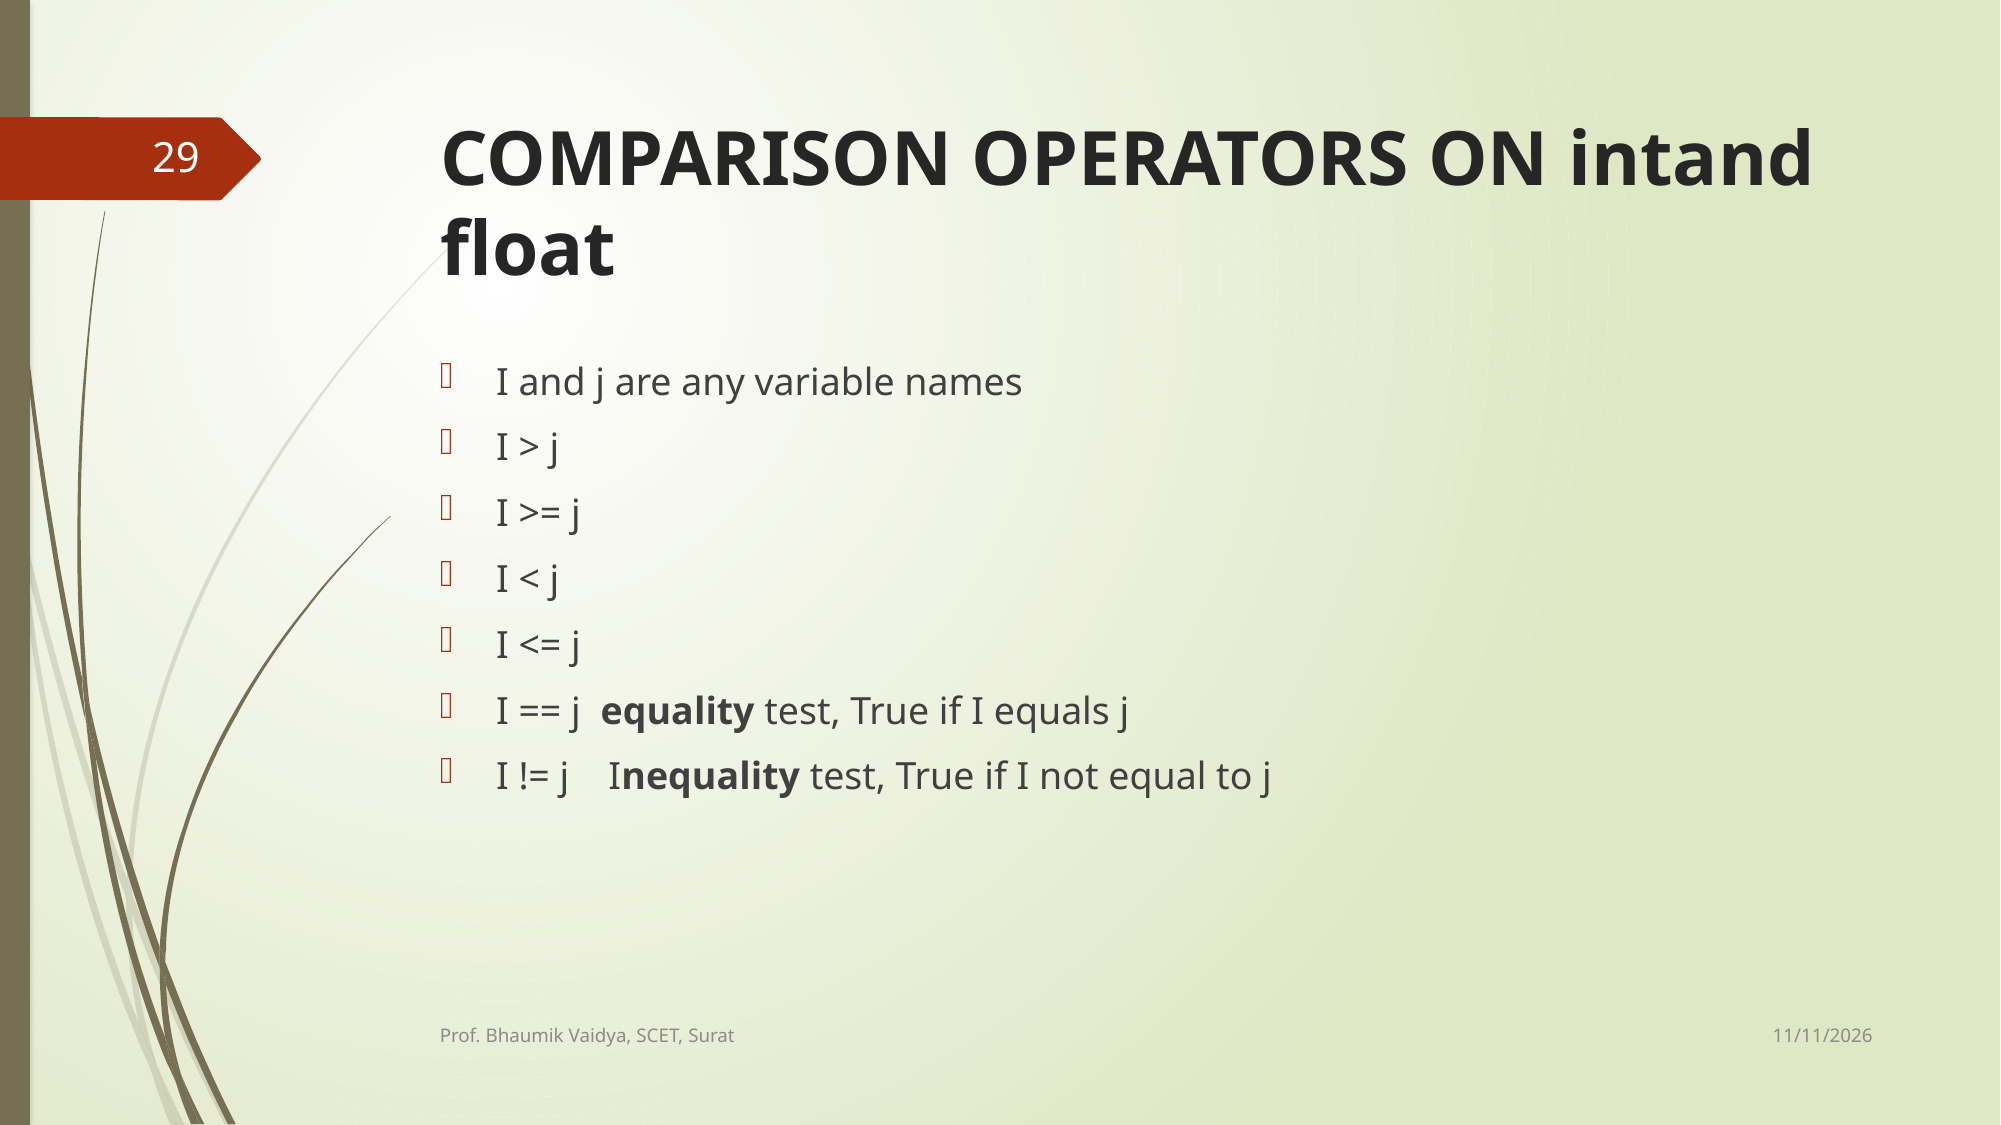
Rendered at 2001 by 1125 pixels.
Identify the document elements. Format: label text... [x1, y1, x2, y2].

list I and j are any variable names I > j I >= j I < j I <= j I == j equality test, True if I equals j I != j Inequality test, True if I not equal to j [424, 350, 1888, 970]
footer Prof. Bhaumik Vaidya, SCET, Surat [424, 1006, 1675, 1067]
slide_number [1699, 1005, 1888, 1067]
slide_number 29 [87, 129, 216, 190]
title COMPARISON OPERATORS ON intand float [425, 102, 1888, 313]
